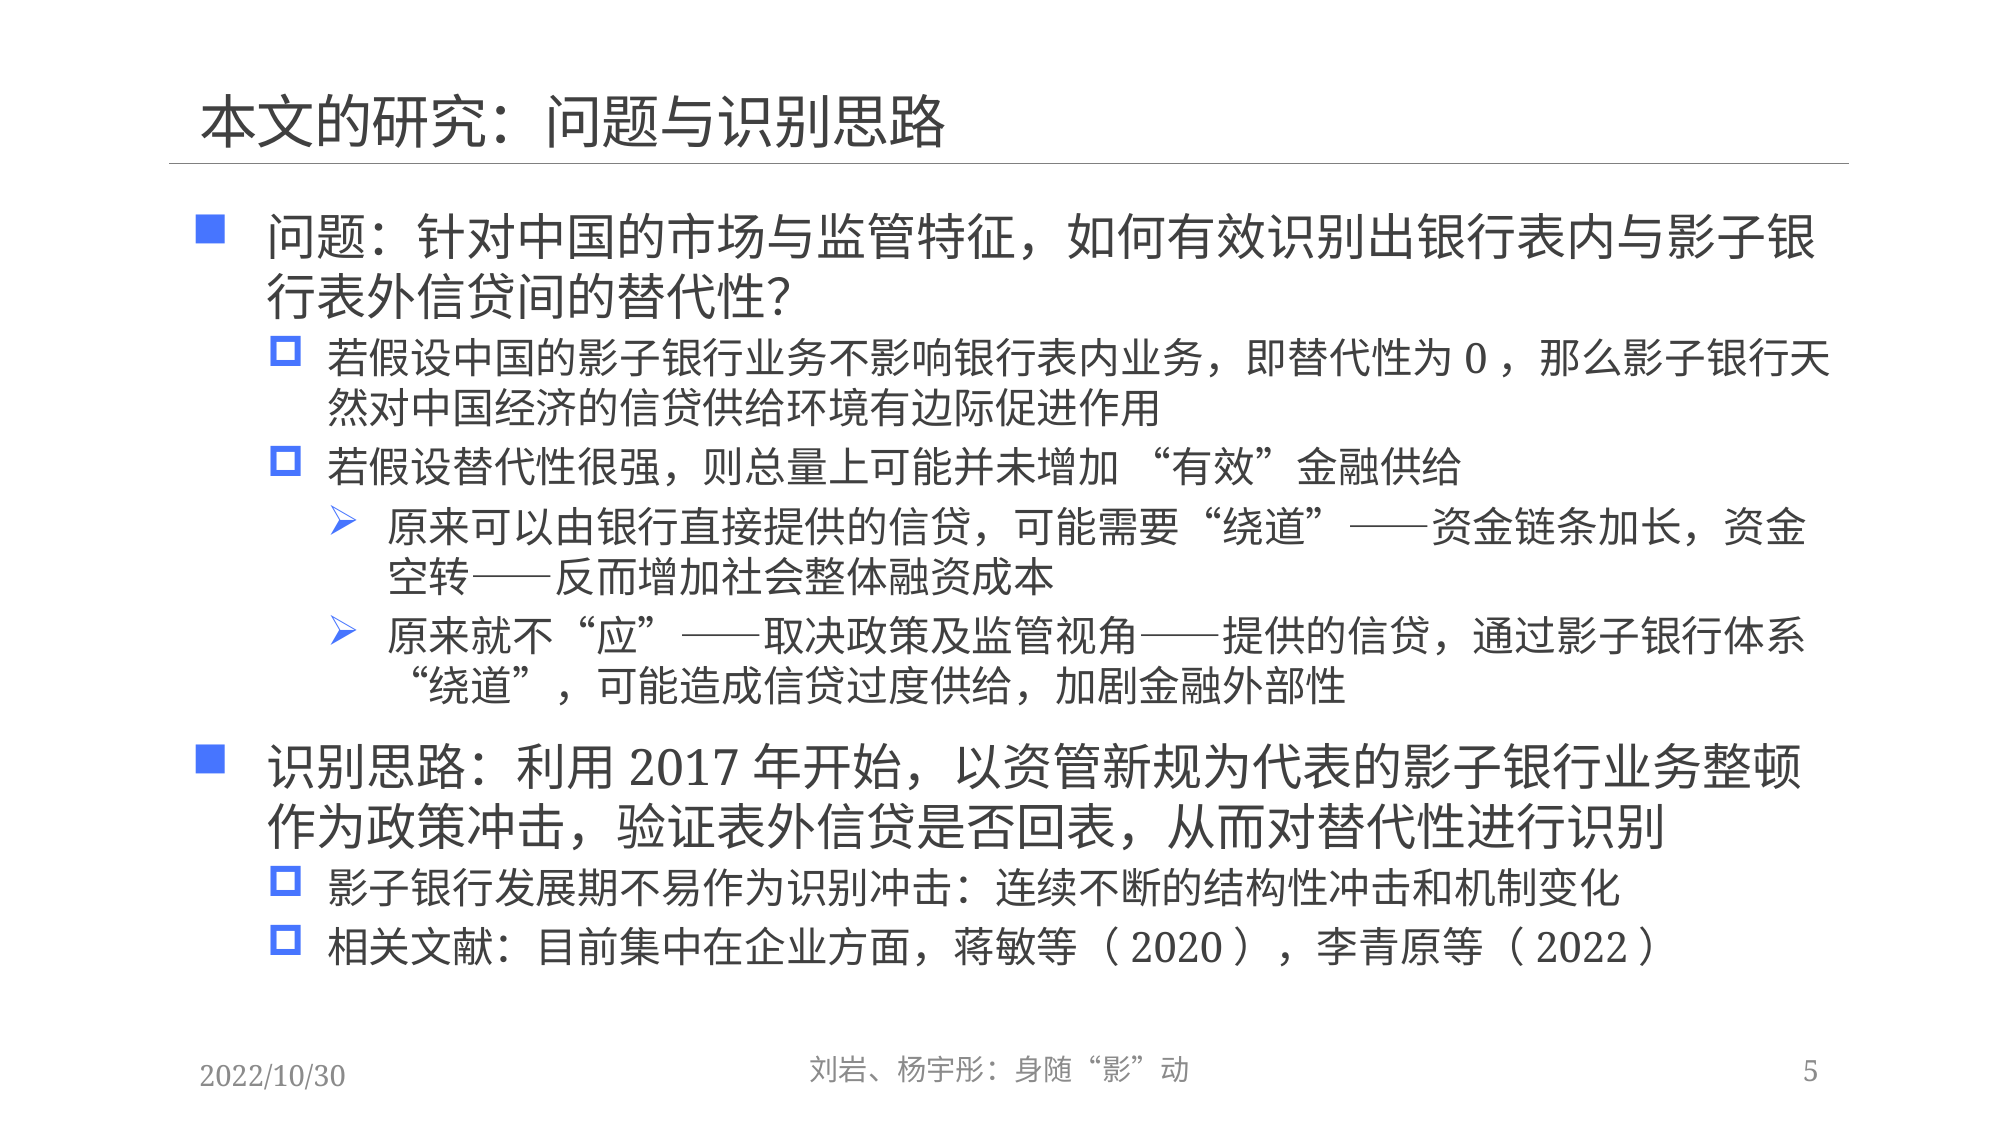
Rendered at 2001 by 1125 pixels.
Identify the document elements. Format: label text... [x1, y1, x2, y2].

footer 刘岩、杨宇彤：身随“影”动 [566, 1042, 1434, 1103]
title 本文的研究：问题与识别思路 [184, 47, 1835, 163]
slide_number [184, 1045, 539, 1105]
list 问题：针对中国的市场与监管特征，如何有效识别出银行表内与影子银行表外信贷间的替代性？ 若假设中国的影子银行业务不影响银行表内业务，即替代性为0，那么影子银行天然对中国经济的信贷供给环境有边际促进作用 若假设替代性很强，则总量上可能并未增加 “有效”金融供给 原来可以由银行直接提供的信贷，可能需要“绕道”——资金链条加长，资金空转——反而增加社会整体融资成本 原来就不“应”——取决政策及监管视角——提供的信贷，通过影子银行体系“绕道”，可能造成信贷过度供给，加剧金融外部性 识别思路：利用2017年开始，以资管新规为代表的影子银行业务整顿作为政策冲击，验证表外信贷是否回表，从而对替代性进行识别 影子银行发展期不易作为识别冲击：连续不断的结构性冲击和机制变化 相关文献：目前集中在企业方面，蒋敏等（2020），李青原等（2022） [184, 198, 1835, 1030]
slide_number 5 [1479, 1042, 1835, 1103]
